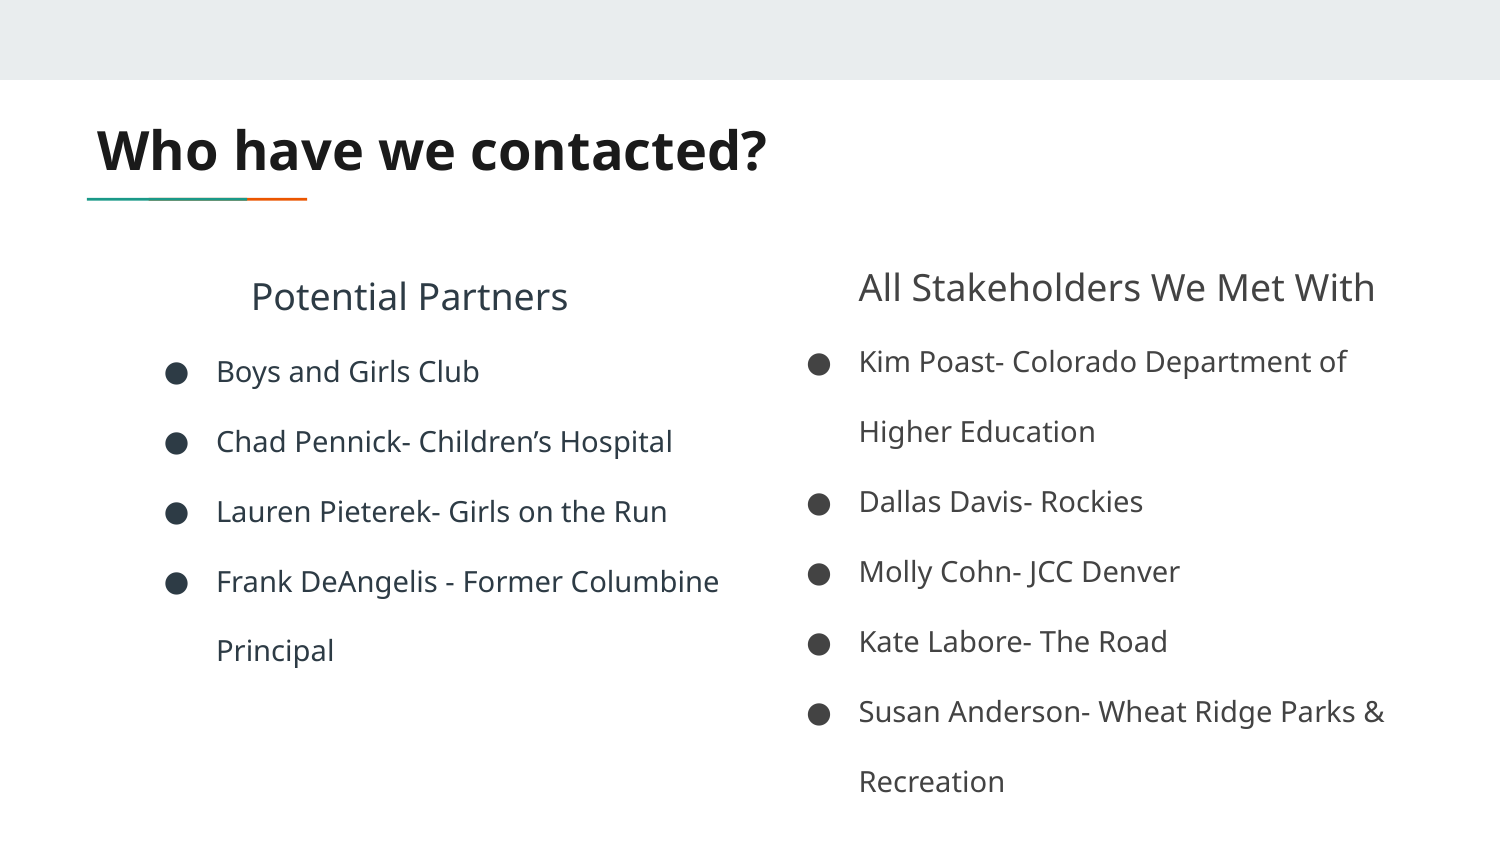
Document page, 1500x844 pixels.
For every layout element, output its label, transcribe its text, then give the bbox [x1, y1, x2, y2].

title Who have we contacted? [7, 101, 1500, 186]
list Potential Partners Boys and Girls Club Chad Pennick- Children’s Hospital Lauren Pieterek- Girls on the Run Frank DeAngelis - Former Columbine Principal [51, 213, 769, 780]
text_box All Stakeholders We Met With Kim Poast- Colorado Department of Higher Education Dallas Davis- Rockies Molly Cohn- JCC Denver Kate Labore- The Road Susan Anderson- Wheat Ridge Parks & Recreation [768, 203, 1442, 700]
